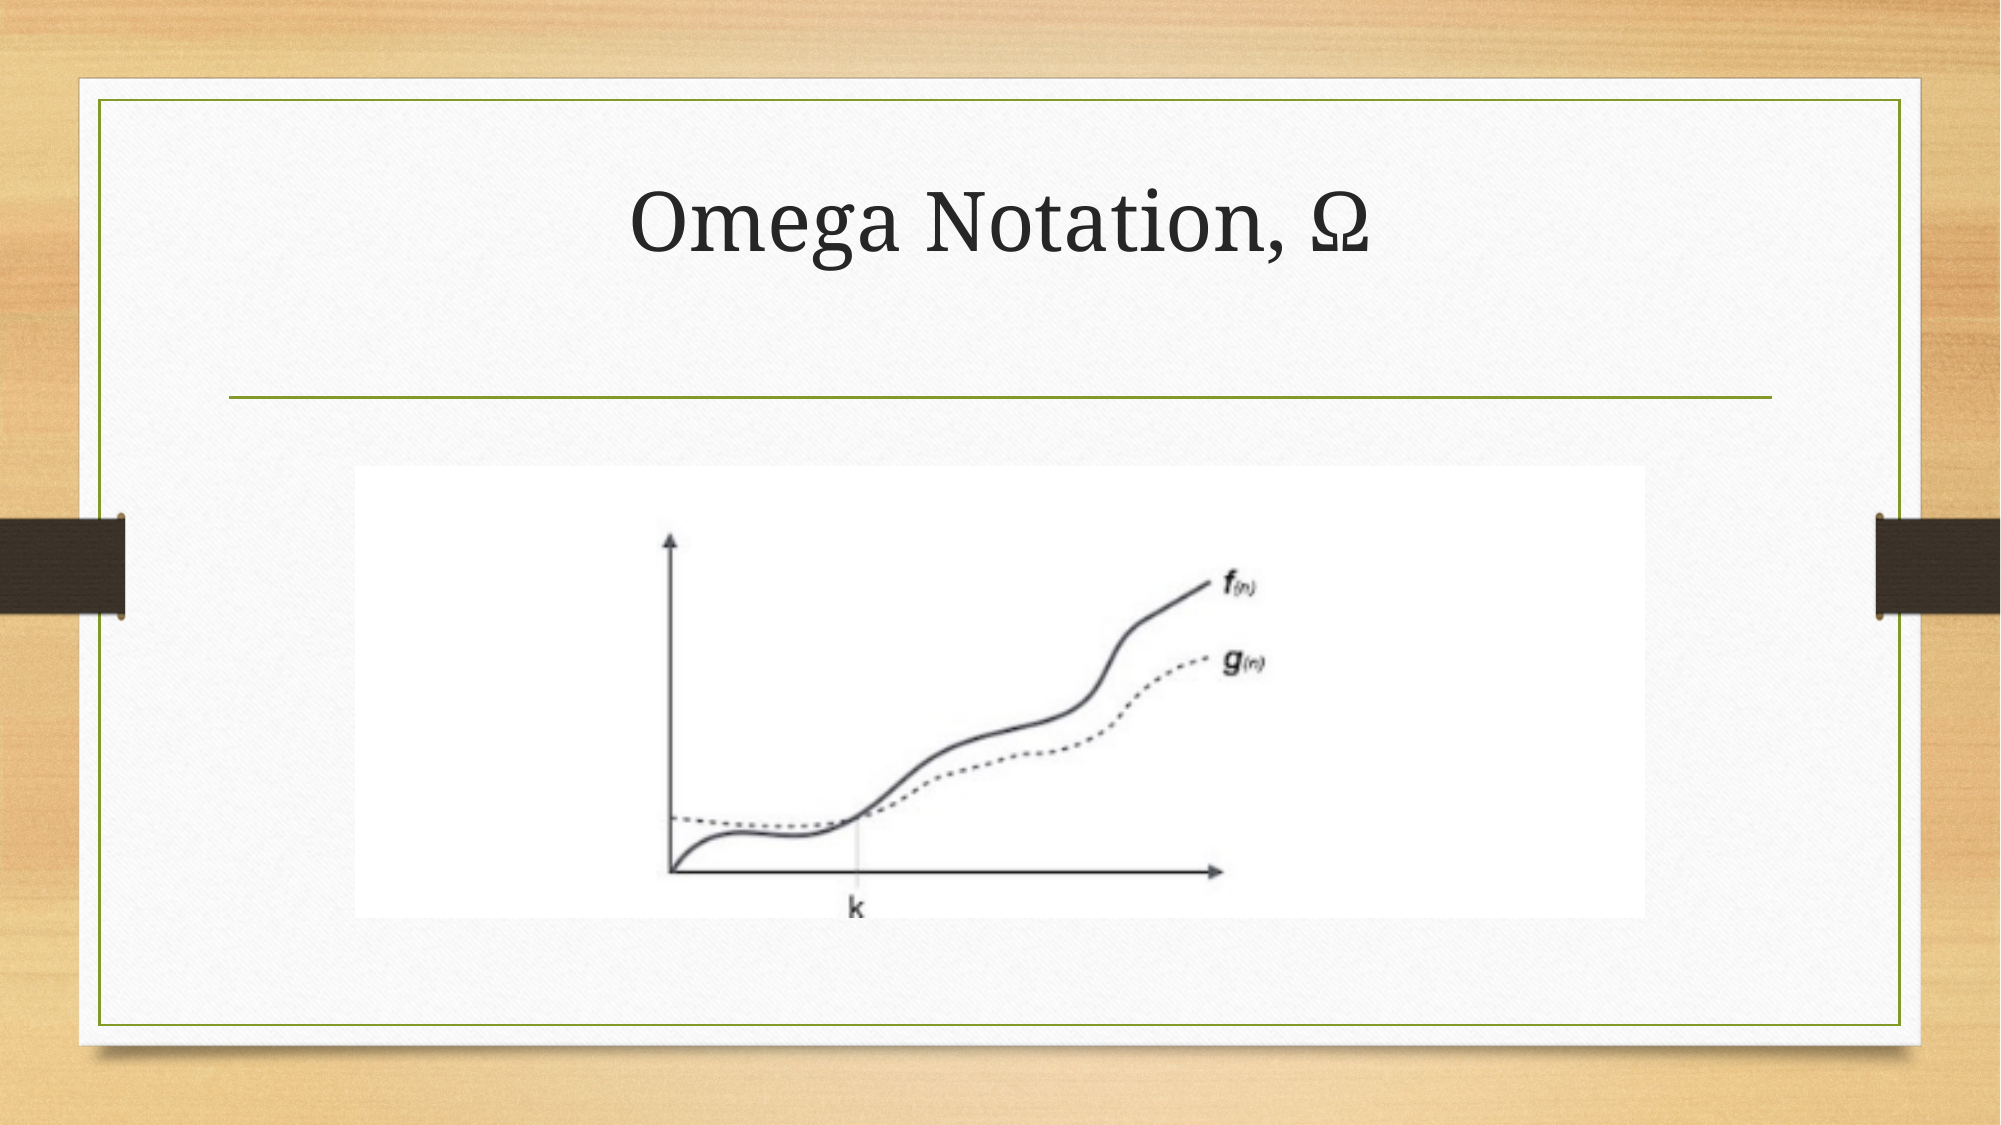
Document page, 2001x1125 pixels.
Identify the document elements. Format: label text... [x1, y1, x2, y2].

picture [0, 0, 2001, 1125]
title Omega Notation, Ω [212, 161, 1788, 375]
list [355, 465, 1645, 918]
